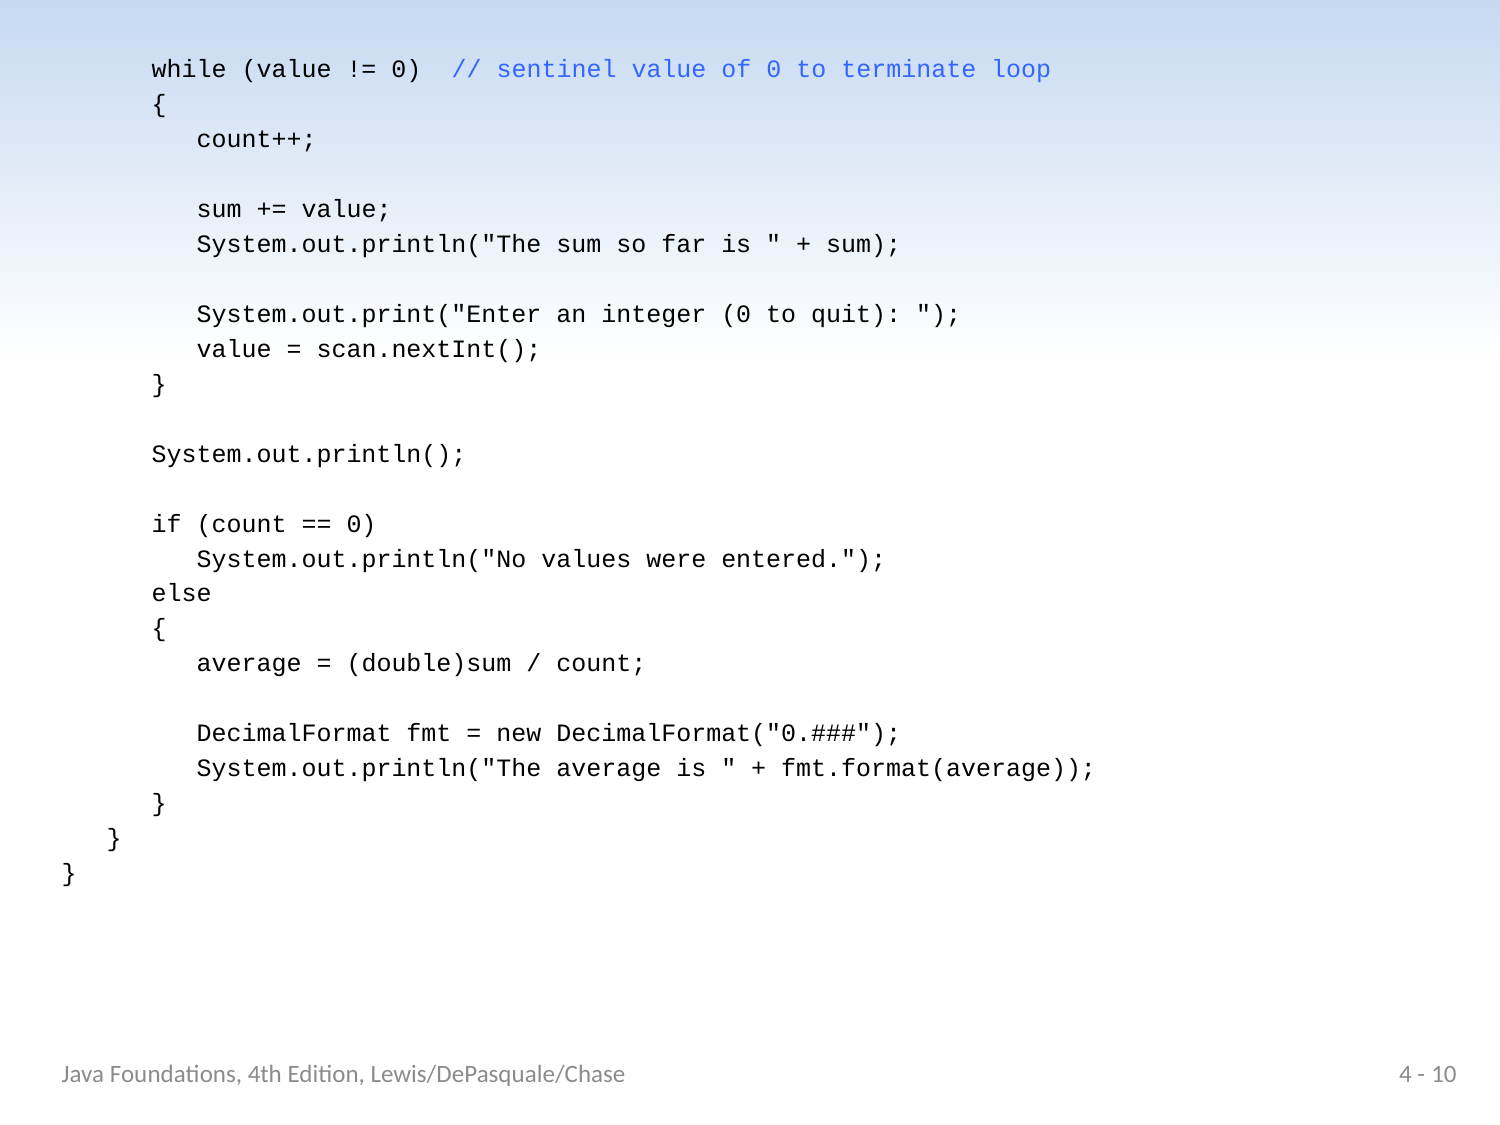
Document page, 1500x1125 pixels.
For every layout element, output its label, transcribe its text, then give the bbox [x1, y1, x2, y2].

slide_number 4 - 10 [1121, 1042, 1472, 1103]
list while (value != 0) // sentinel value of 0 to terminate loop { count++; sum += value; System.out.println("The sum so far is " + sum); System.out.print("Enter an integer (0 to quit): "); value = scan.nextInt(); } System.out.println(); if (count == 0) System.out.println("No values were entered."); else { average = (double)sum / count; DecimalFormat fmt = new DecimalFormat("0.###"); System.out.println("The average is " + fmt.format(average)); } } } [46, 45, 1473, 1043]
footer Java Foundations, 4th Edition, Lewis/DePasquale/Chase [46, 1042, 1121, 1103]
